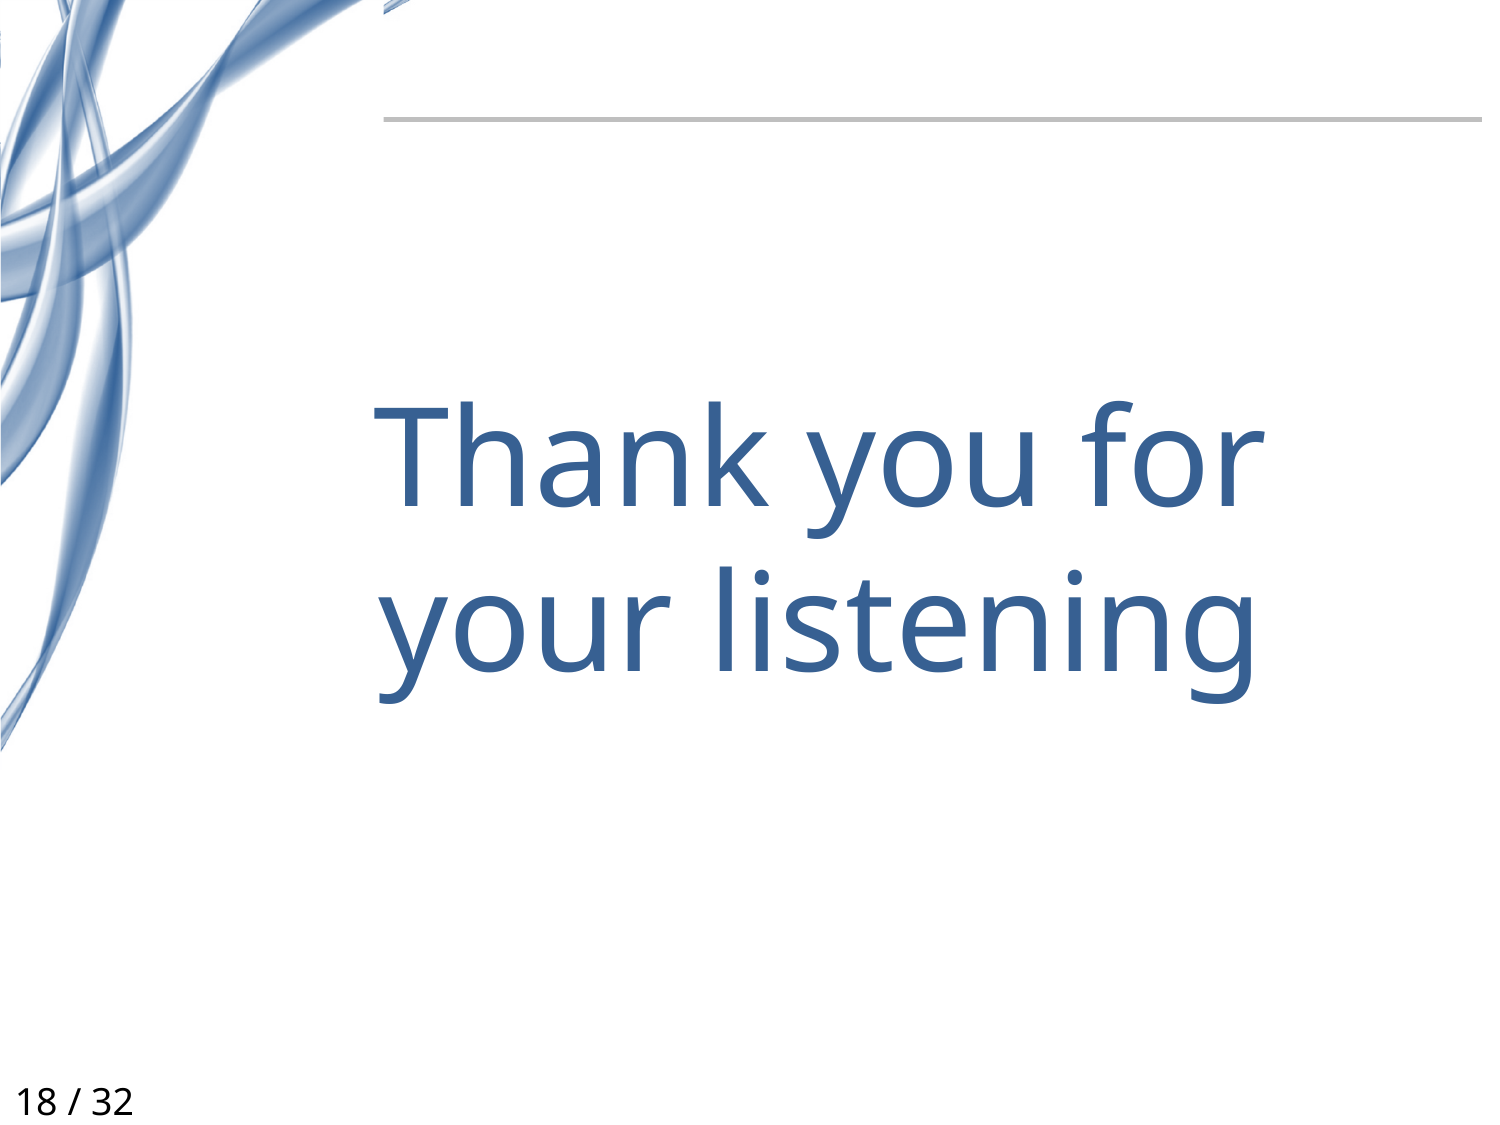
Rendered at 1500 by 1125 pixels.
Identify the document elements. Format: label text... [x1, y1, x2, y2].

slide_number 18 / 32 [0, 1070, 154, 1119]
